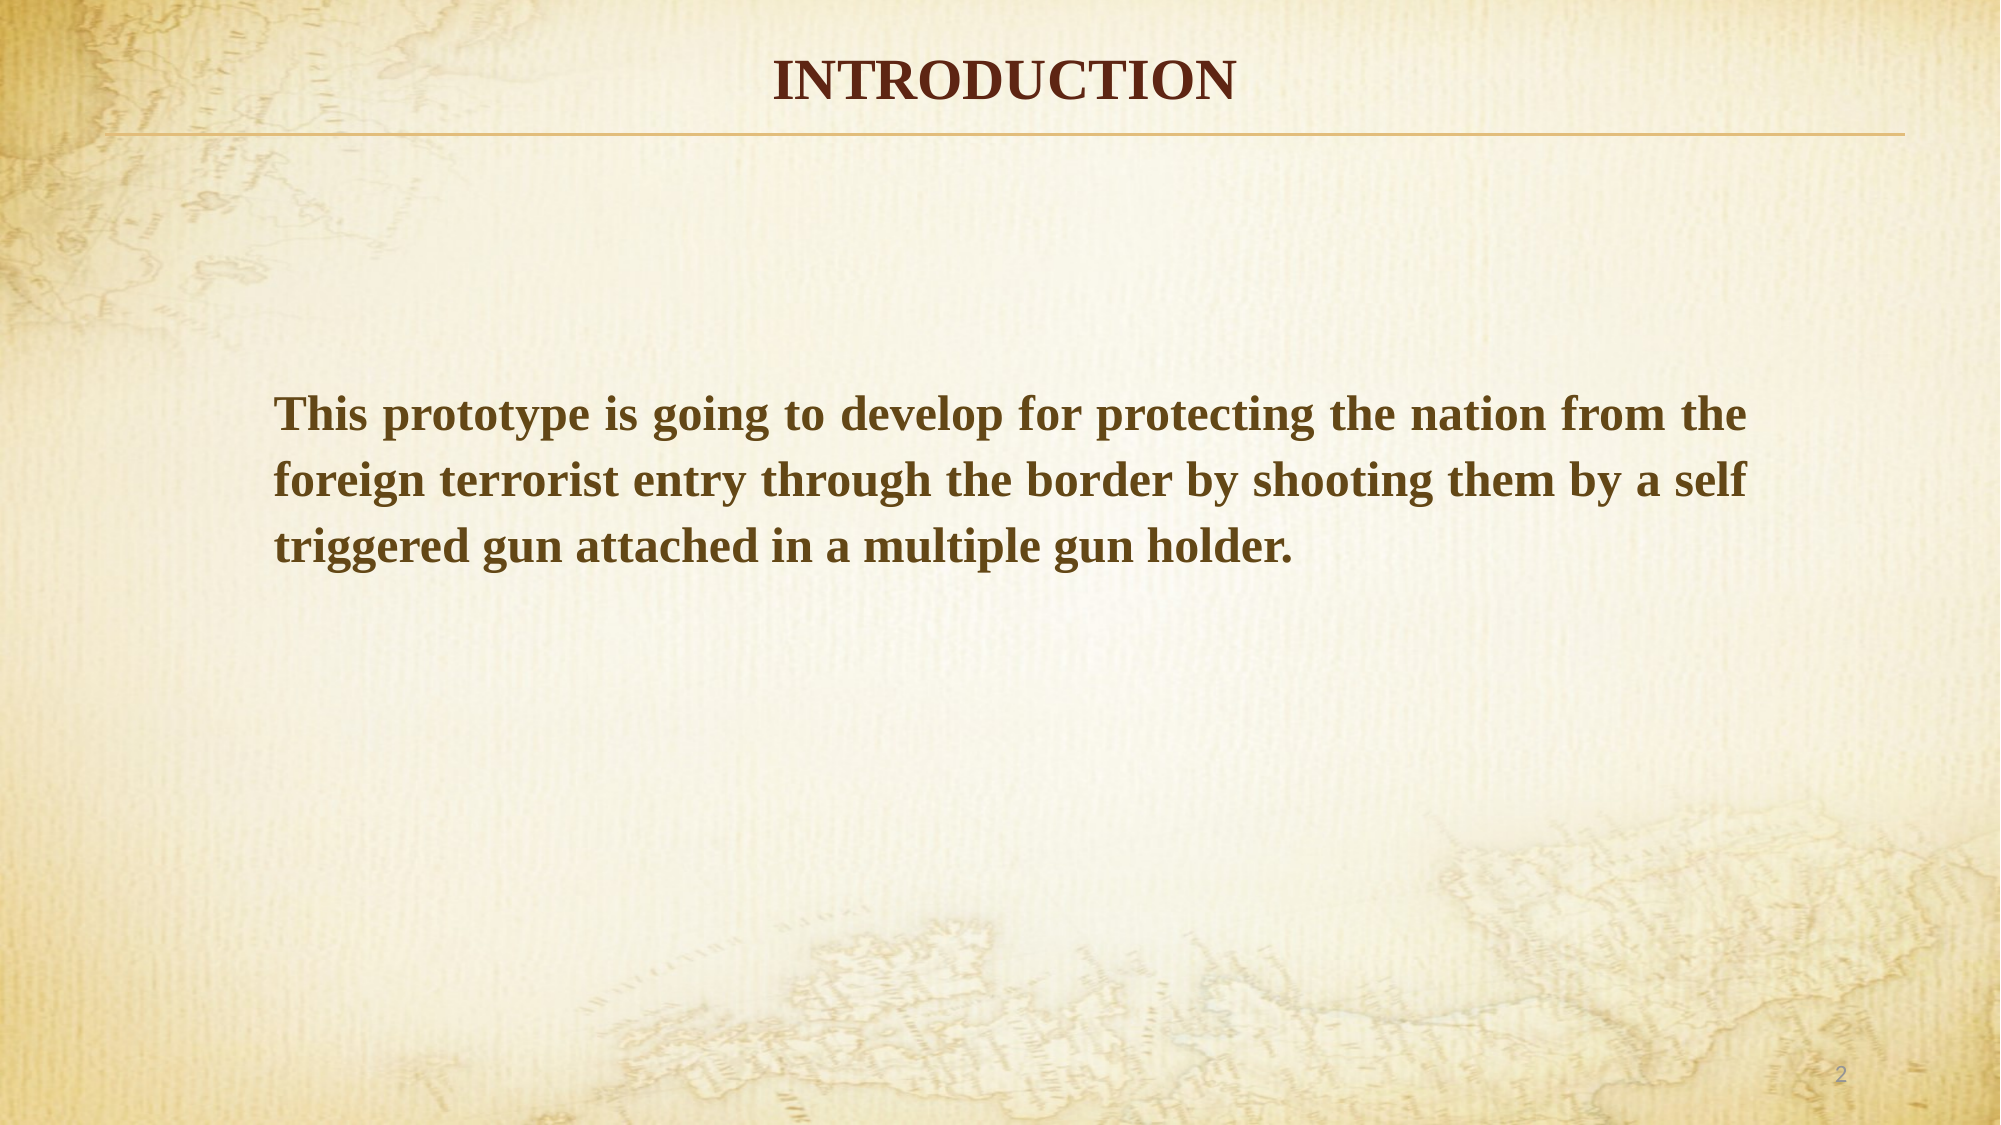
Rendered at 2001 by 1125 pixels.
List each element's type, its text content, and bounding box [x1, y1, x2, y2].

slide_number 2 [1412, 1042, 1863, 1103]
title INTRODUCTION [104, 30, 1906, 132]
list This prototype is going to develop for protecting the nation from the foreign terrorist entry through the border by shooting them by a self triggered gun attached in a multiple gun holder. [258, 277, 1764, 785]
picture [0, 0, 2000, 1125]
